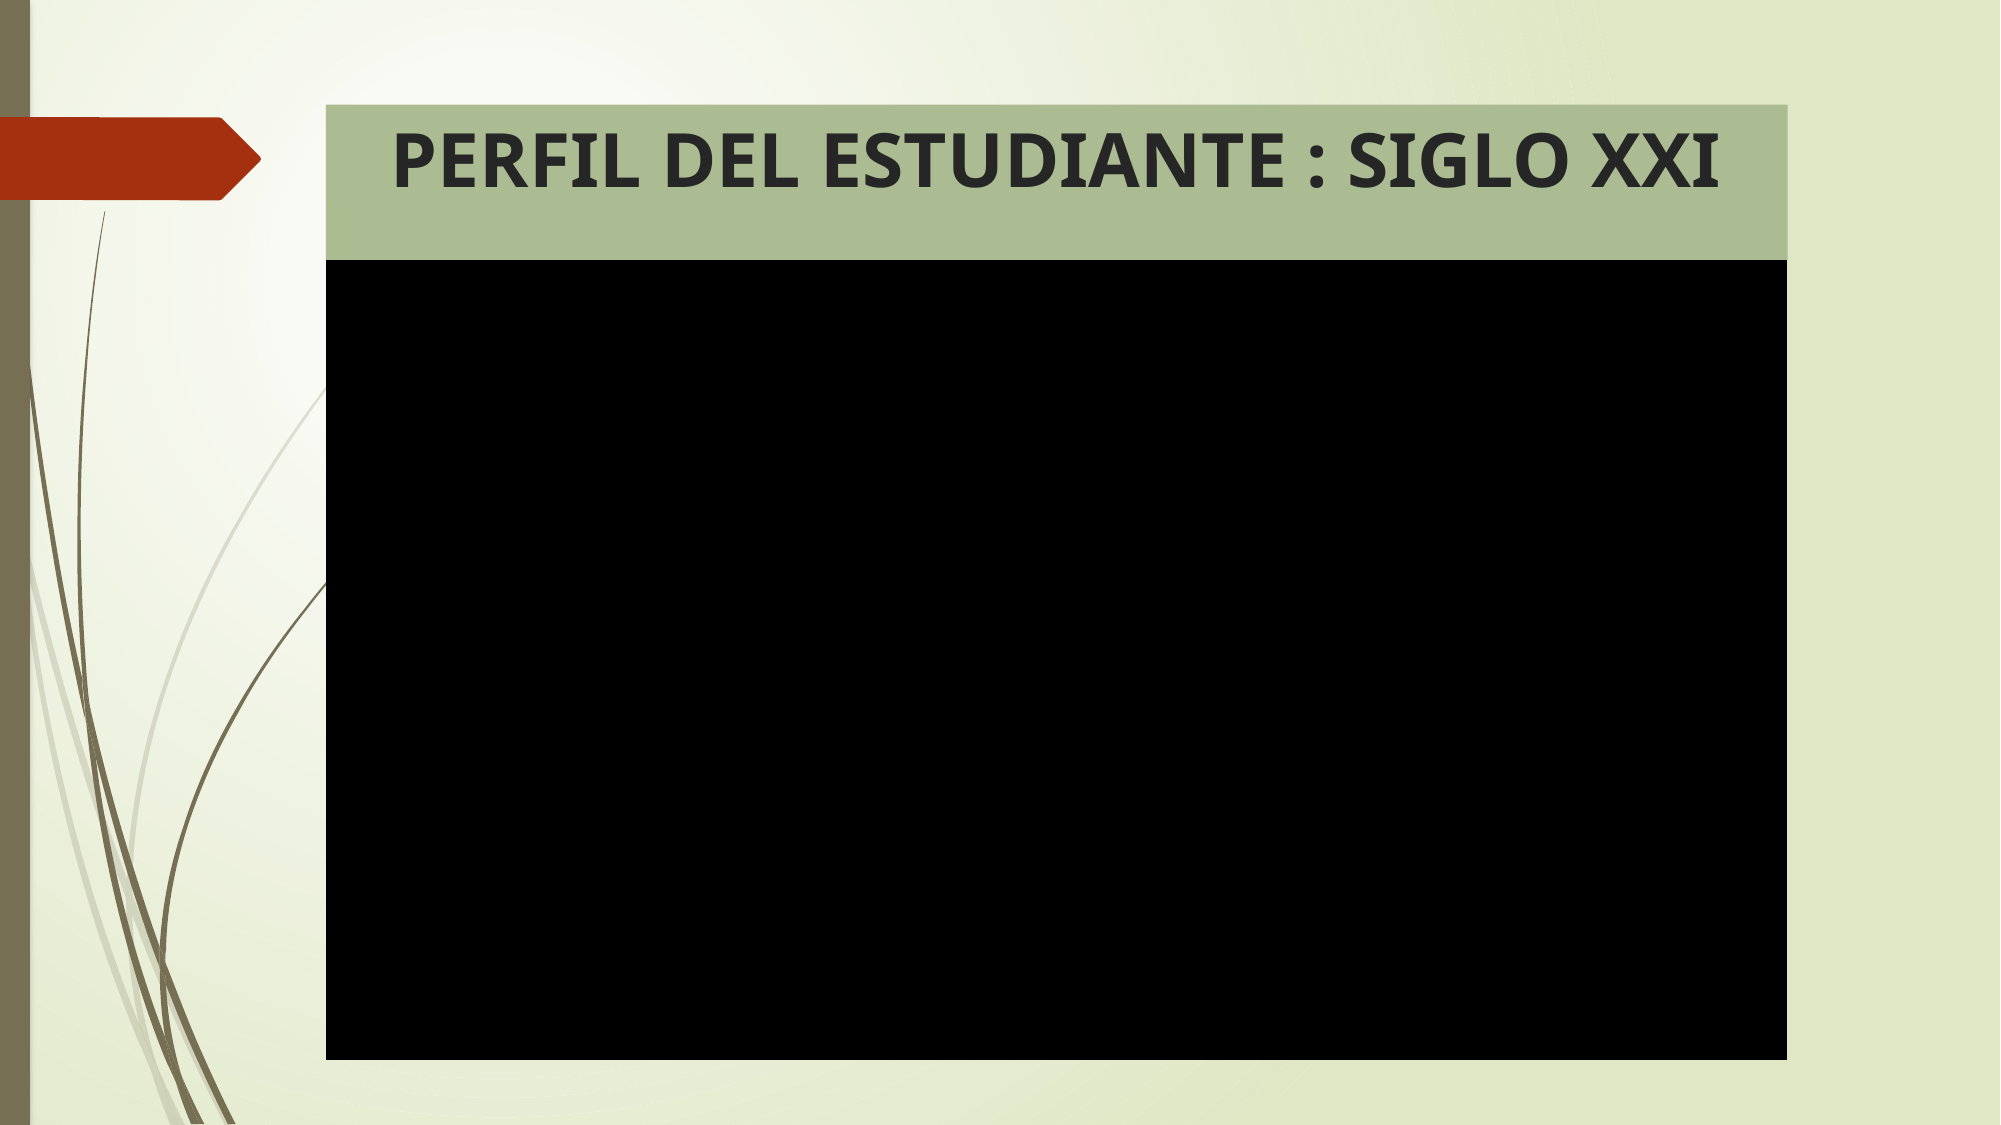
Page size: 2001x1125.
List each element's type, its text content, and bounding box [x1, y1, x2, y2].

title PERFIL DEL ESTUDIANTE : SIGLO XXI [325, 104, 1788, 259]
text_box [325, 259, 1788, 1061]
